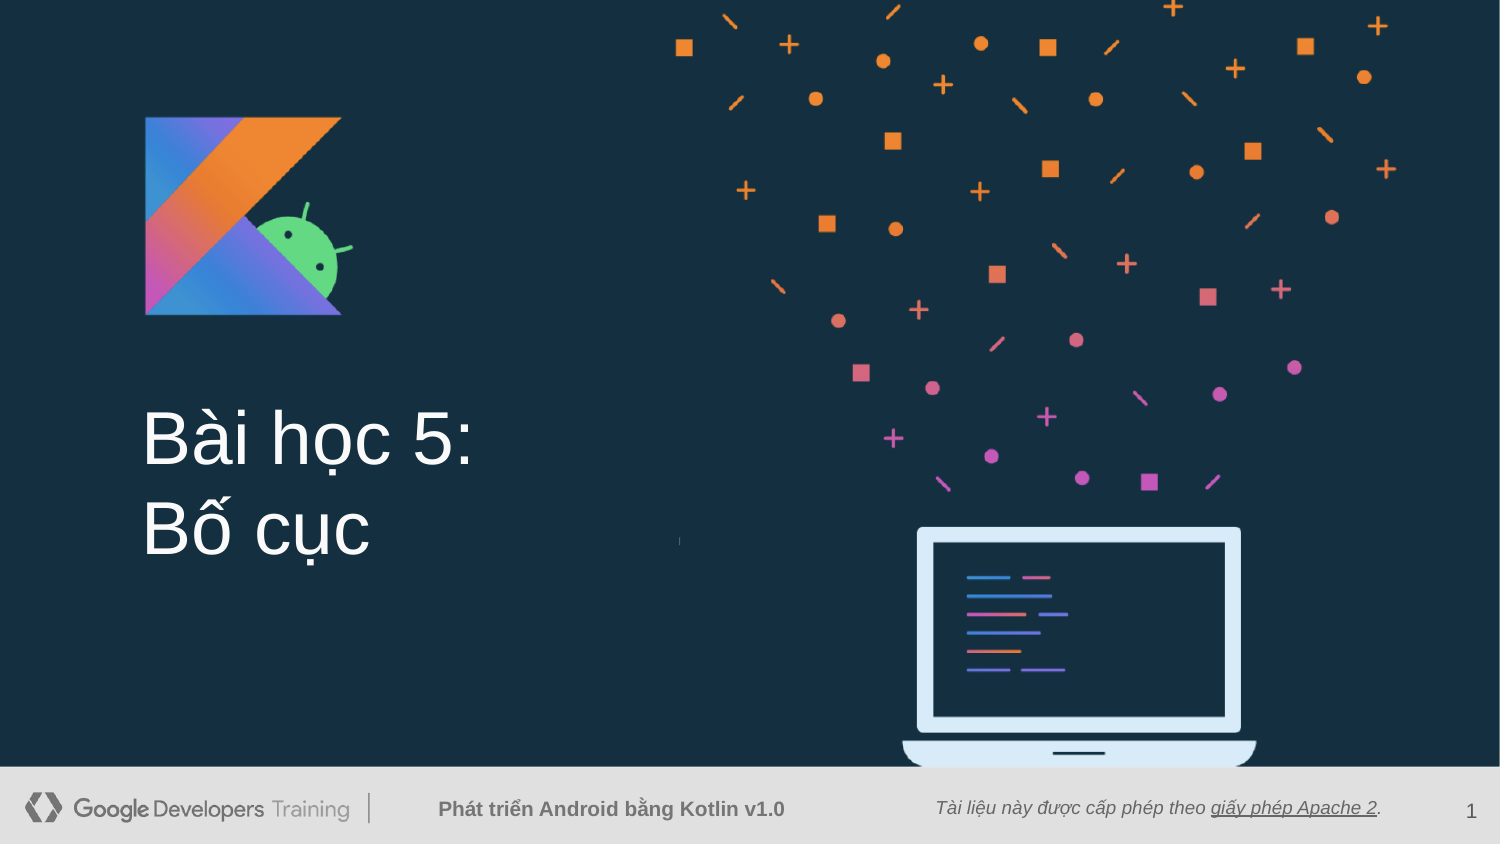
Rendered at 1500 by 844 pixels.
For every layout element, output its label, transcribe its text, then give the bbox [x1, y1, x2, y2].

slide_number ‹#› [1402, 777, 1493, 842]
picture [0, 0, 1500, 844]
